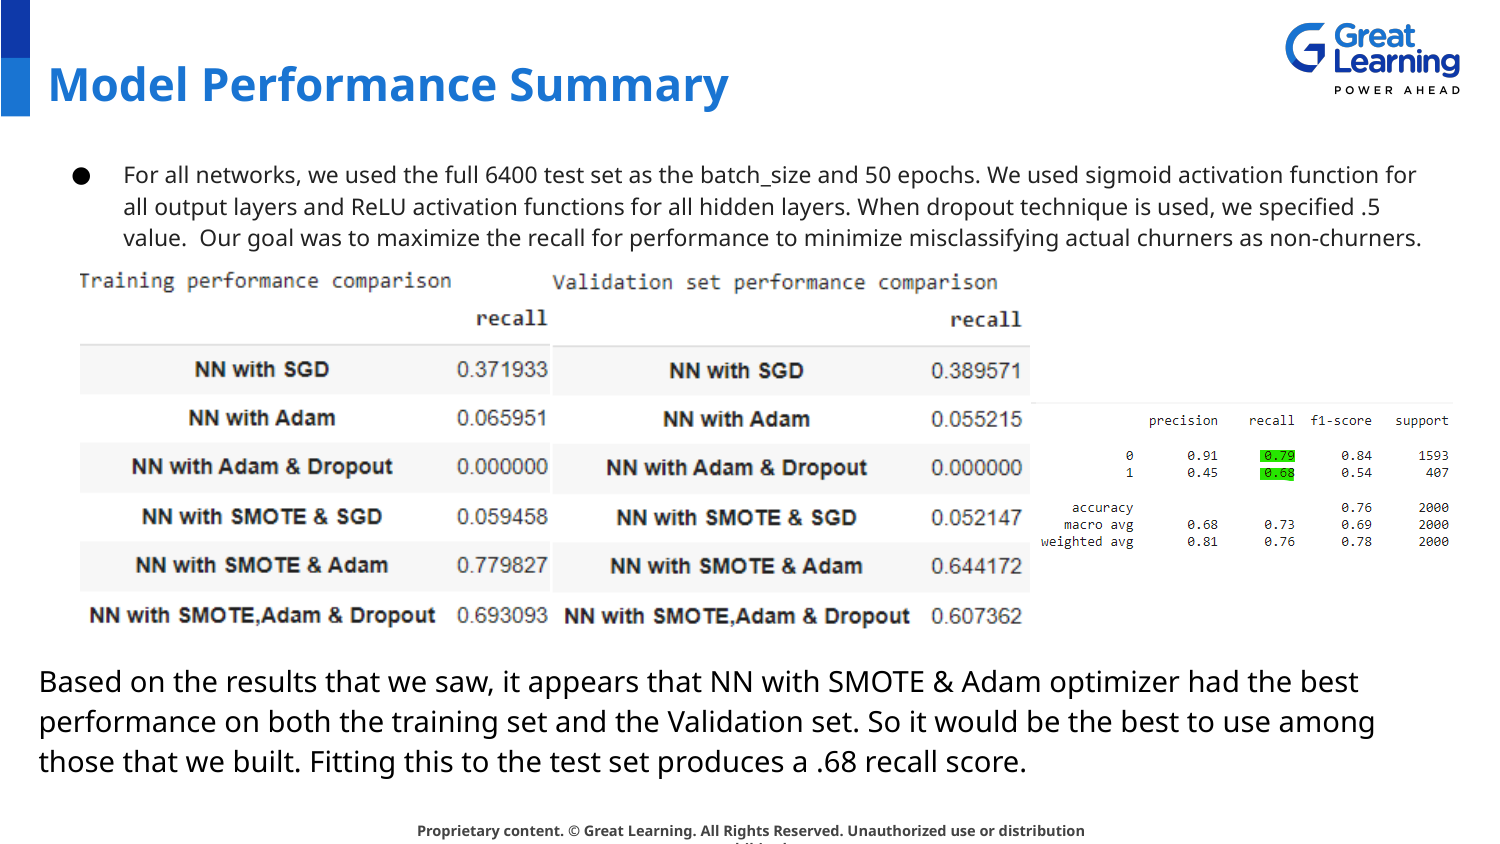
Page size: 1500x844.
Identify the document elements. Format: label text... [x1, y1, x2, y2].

text_box Based on the results that we saw, it appears that NN with SMOTE & Adam optimizer had the best performance on both the training set and the Validation set. So it would be the best to use among those that we built. Fitting this to the test set produces a .68 recall score. [23, 643, 1440, 769]
picture [1031, 402, 1454, 558]
picture [79, 265, 1030, 645]
picture [1258, 11, 1487, 106]
list For all networks, we used the full 6400 test set as the batch_size and 50 epochs. We used sigmoid activation function for all output layers and ReLU activation functions for all hidden layers. When dropout technique is used, we specified .5 value. Our goal was to maximize the recall for performance to minimize misclassifying actual churners as non-churners. [33, 141, 1449, 268]
title Model Performance Summary [32, 40, 1431, 135]
